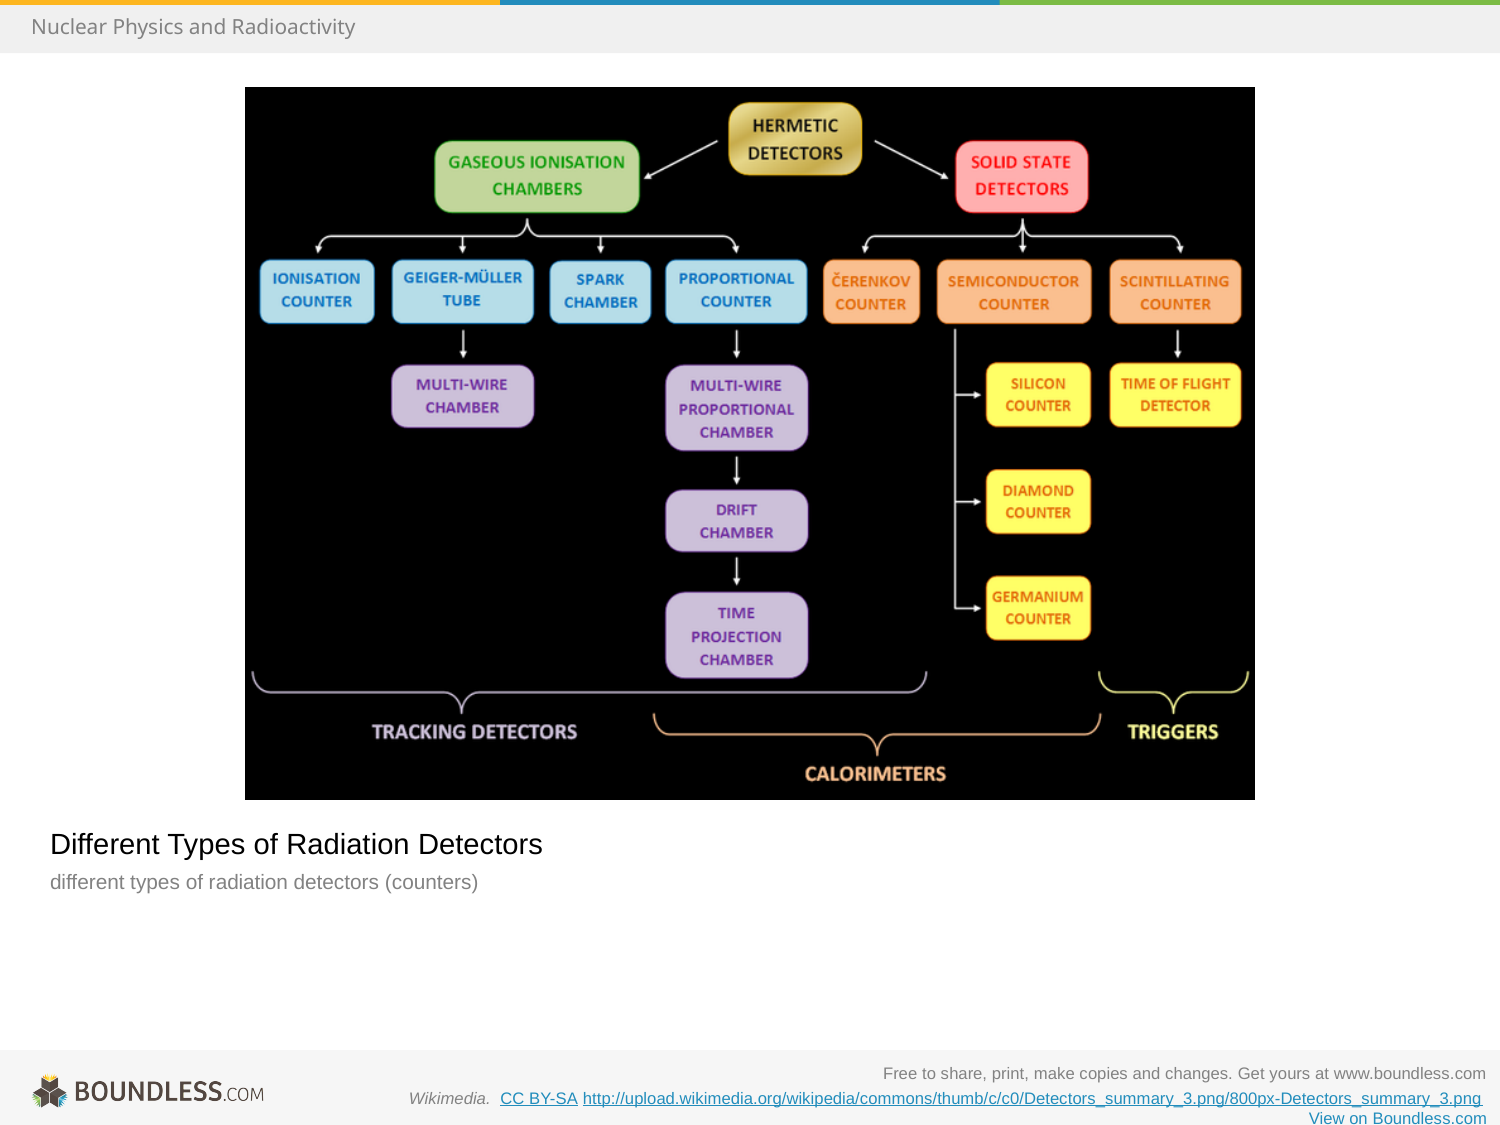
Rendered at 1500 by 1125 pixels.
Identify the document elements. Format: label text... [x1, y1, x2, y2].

text_box [0, 1050, 1500, 1125]
picture [245, 87, 1255, 801]
list Different Types of Radiation Detectors different types of radiation detectors (counters) [50, 825, 1450, 1038]
text_box Free to share, print, make copies and changes. Get yours at www.boundless.com [649, 1062, 1488, 1087]
picture [30, 1072, 265, 1109]
text_box [0, 2, 1500, 54]
text_box Nuclear Physics and Radioactivity [31, 13, 1475, 38]
text_box Wikimedia. CC BY-SA http://upload.wikimedia.org/wikipedia/commons/thumb/c/c0/Detectors_summary_3.png/800px-Detectors_summary_3.png View on Boundless.com [274, 1087, 1488, 1125]
